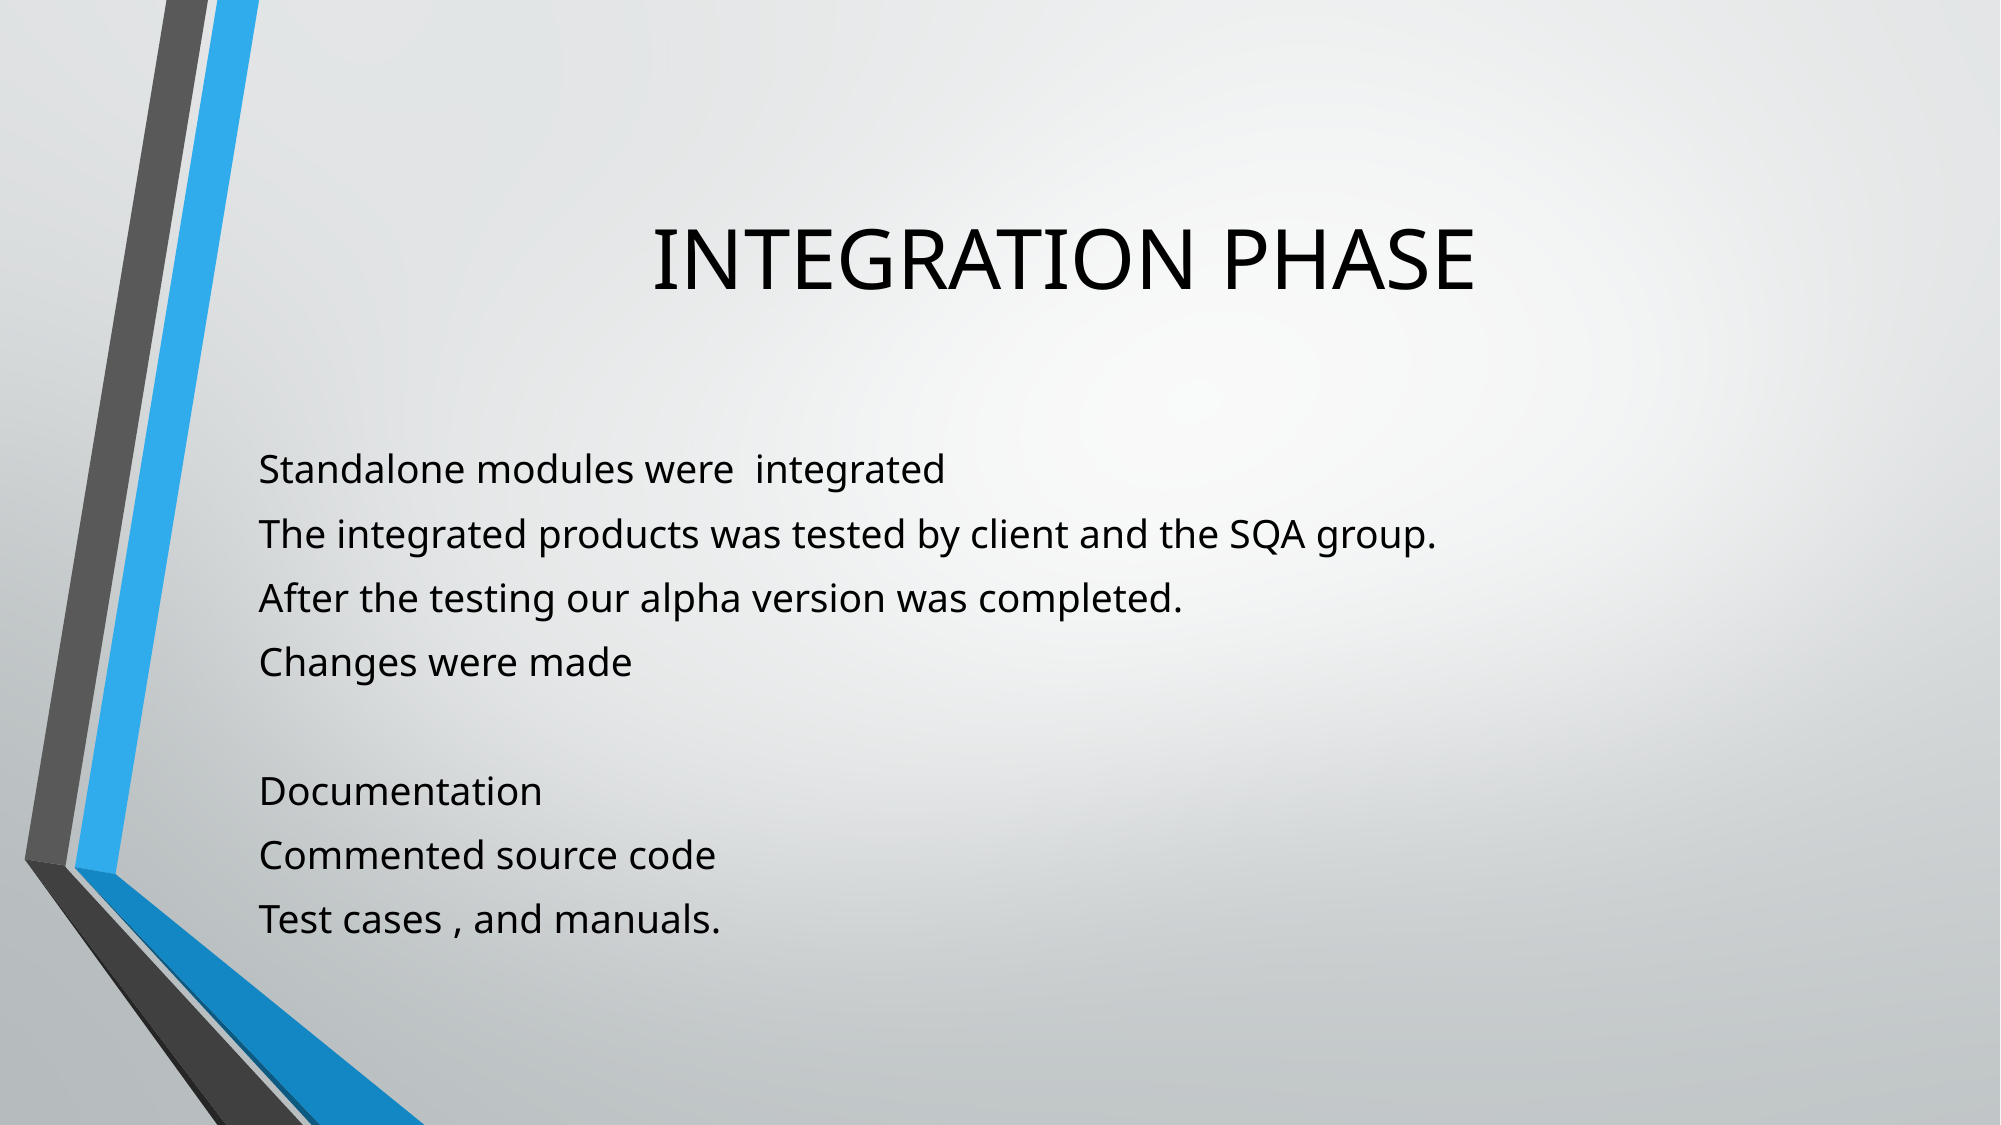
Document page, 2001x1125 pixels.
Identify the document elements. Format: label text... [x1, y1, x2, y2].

title INTEGRATION PHASE [243, 112, 1887, 400]
list Standalone modules were integrated The integrated products was tested by client and the SQA group. After the testing our alpha version was completed. Changes were made Documentation Commented source code Test cases , and manuals. [243, 437, 1887, 950]
